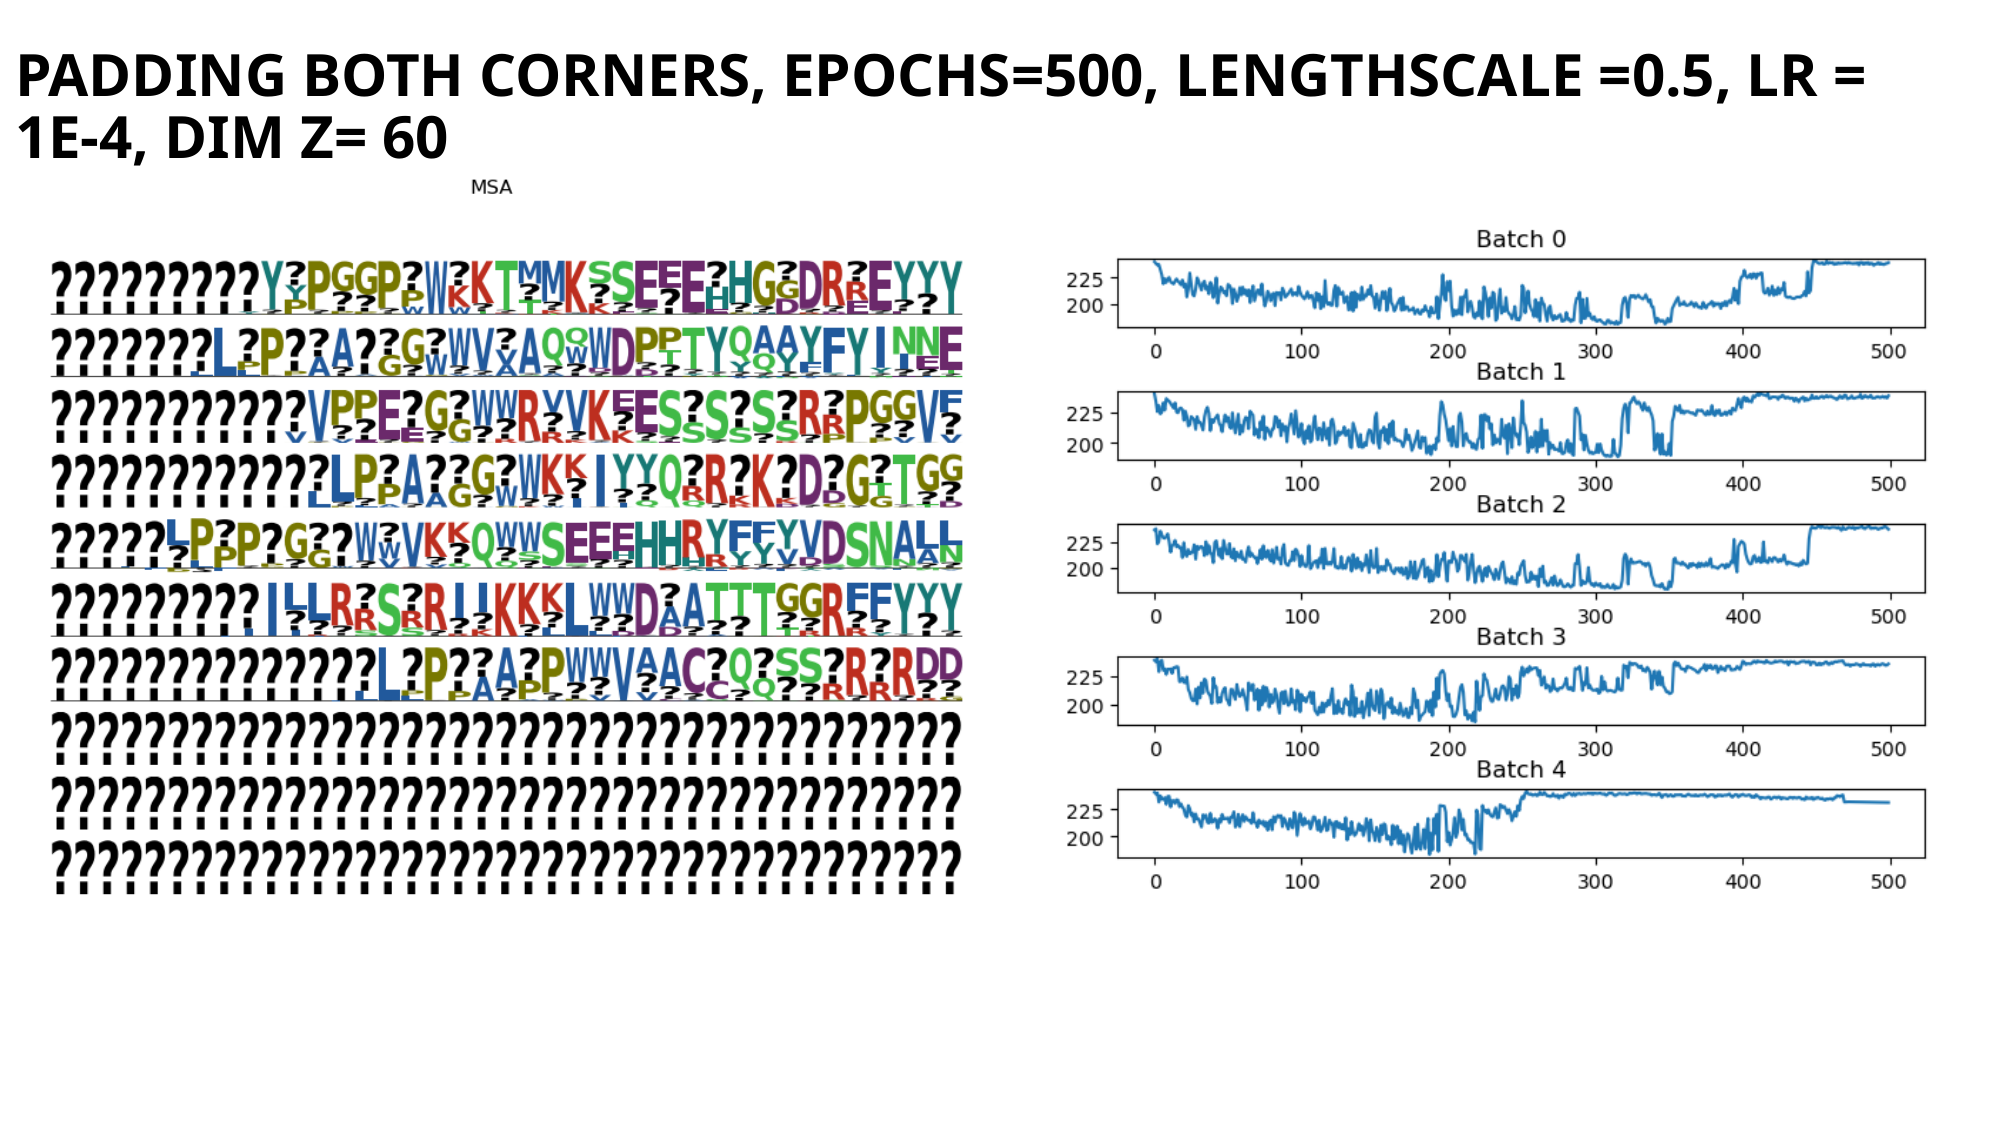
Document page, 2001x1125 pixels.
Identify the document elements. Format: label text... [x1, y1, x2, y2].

picture [39, 168, 973, 907]
title PADDING BOTH CORNERS, EPOCHS=500, LENGTHSCALE =0.5, LR = 1E-4, DIM Z= 60 [0, 0, 1961, 218]
picture [1052, 216, 1939, 906]
